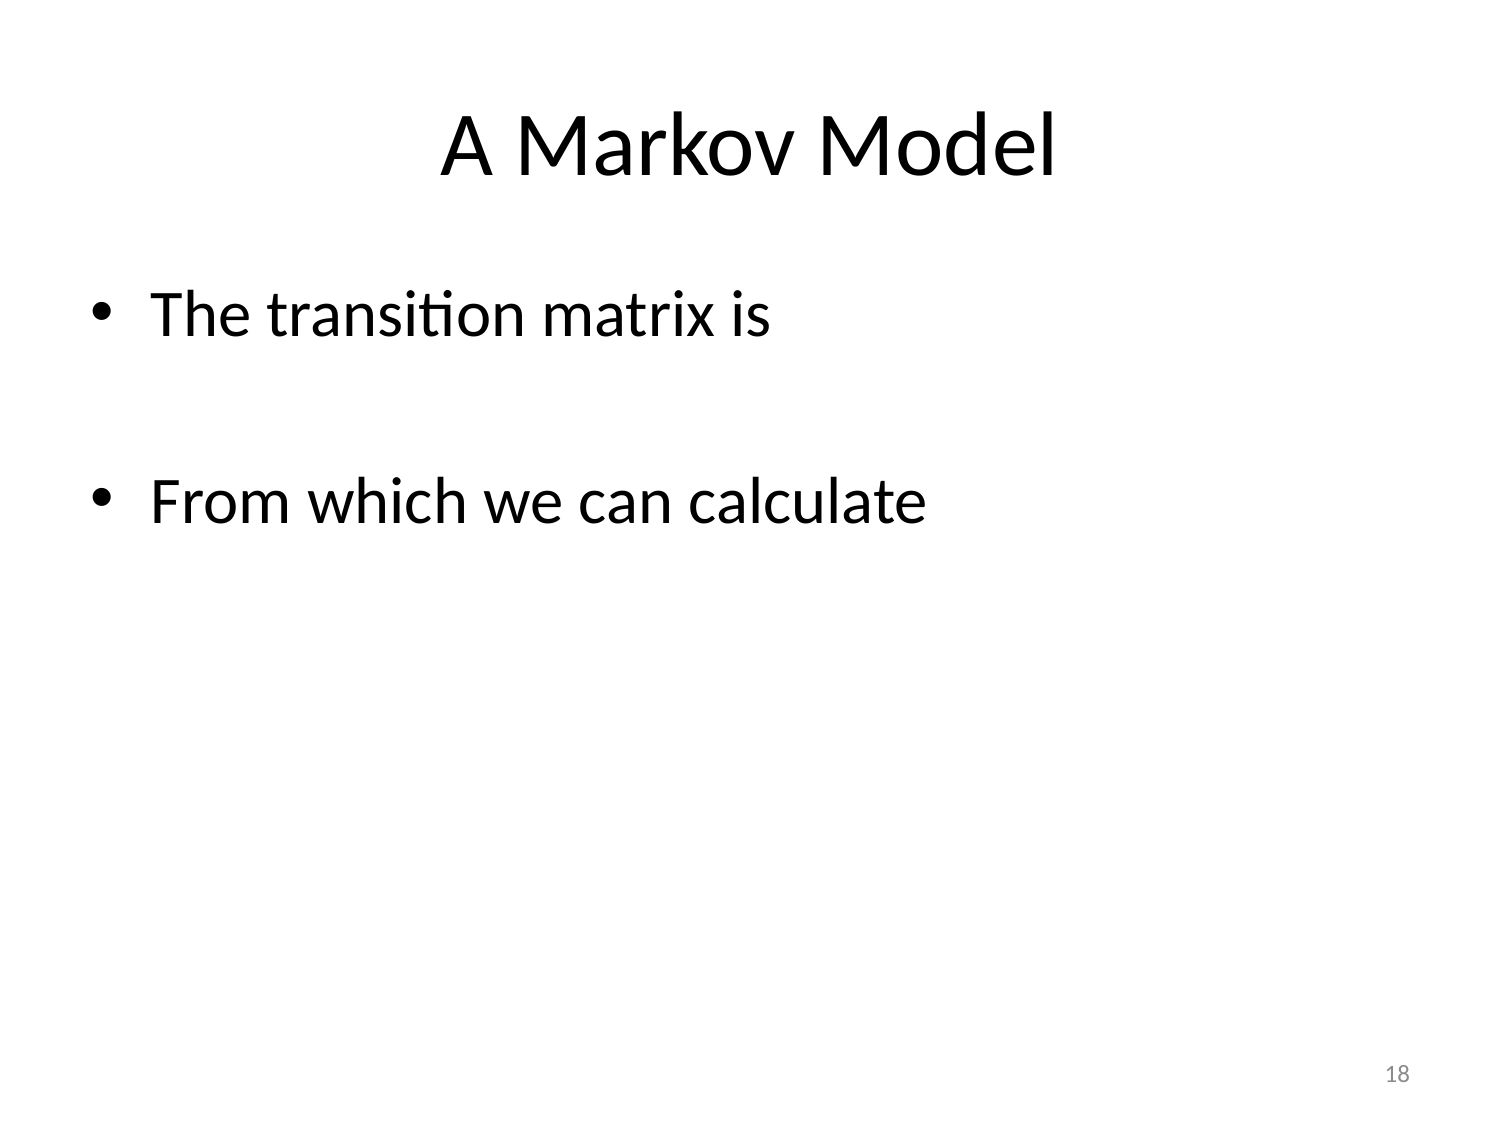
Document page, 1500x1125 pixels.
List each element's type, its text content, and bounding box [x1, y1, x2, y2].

slide_number 18 [1074, 1042, 1425, 1103]
title A Markov Model [75, 45, 1425, 233]
